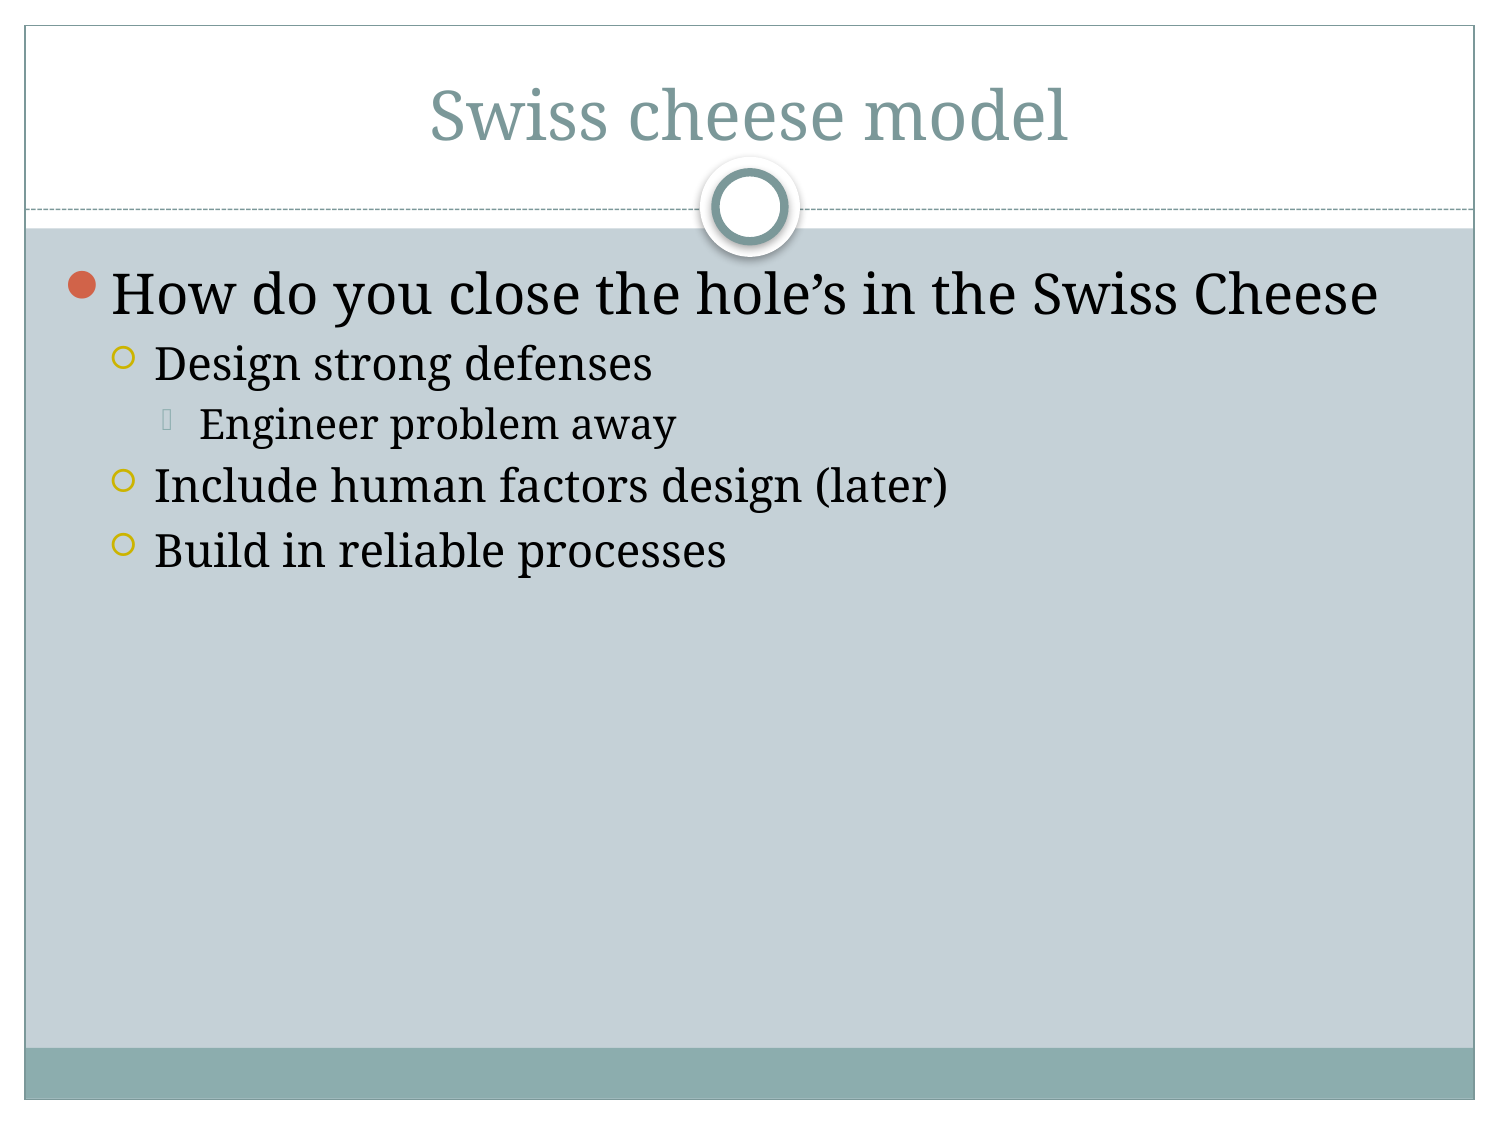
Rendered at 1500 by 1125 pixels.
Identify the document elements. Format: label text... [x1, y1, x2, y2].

title Swiss cheese model [49, 37, 1450, 162]
list How do you close the hole’s in the Swiss Cheese Design strong defenses Engineer problem away Include human factors design (later) Build in reliable processes [49, 250, 1445, 1001]
